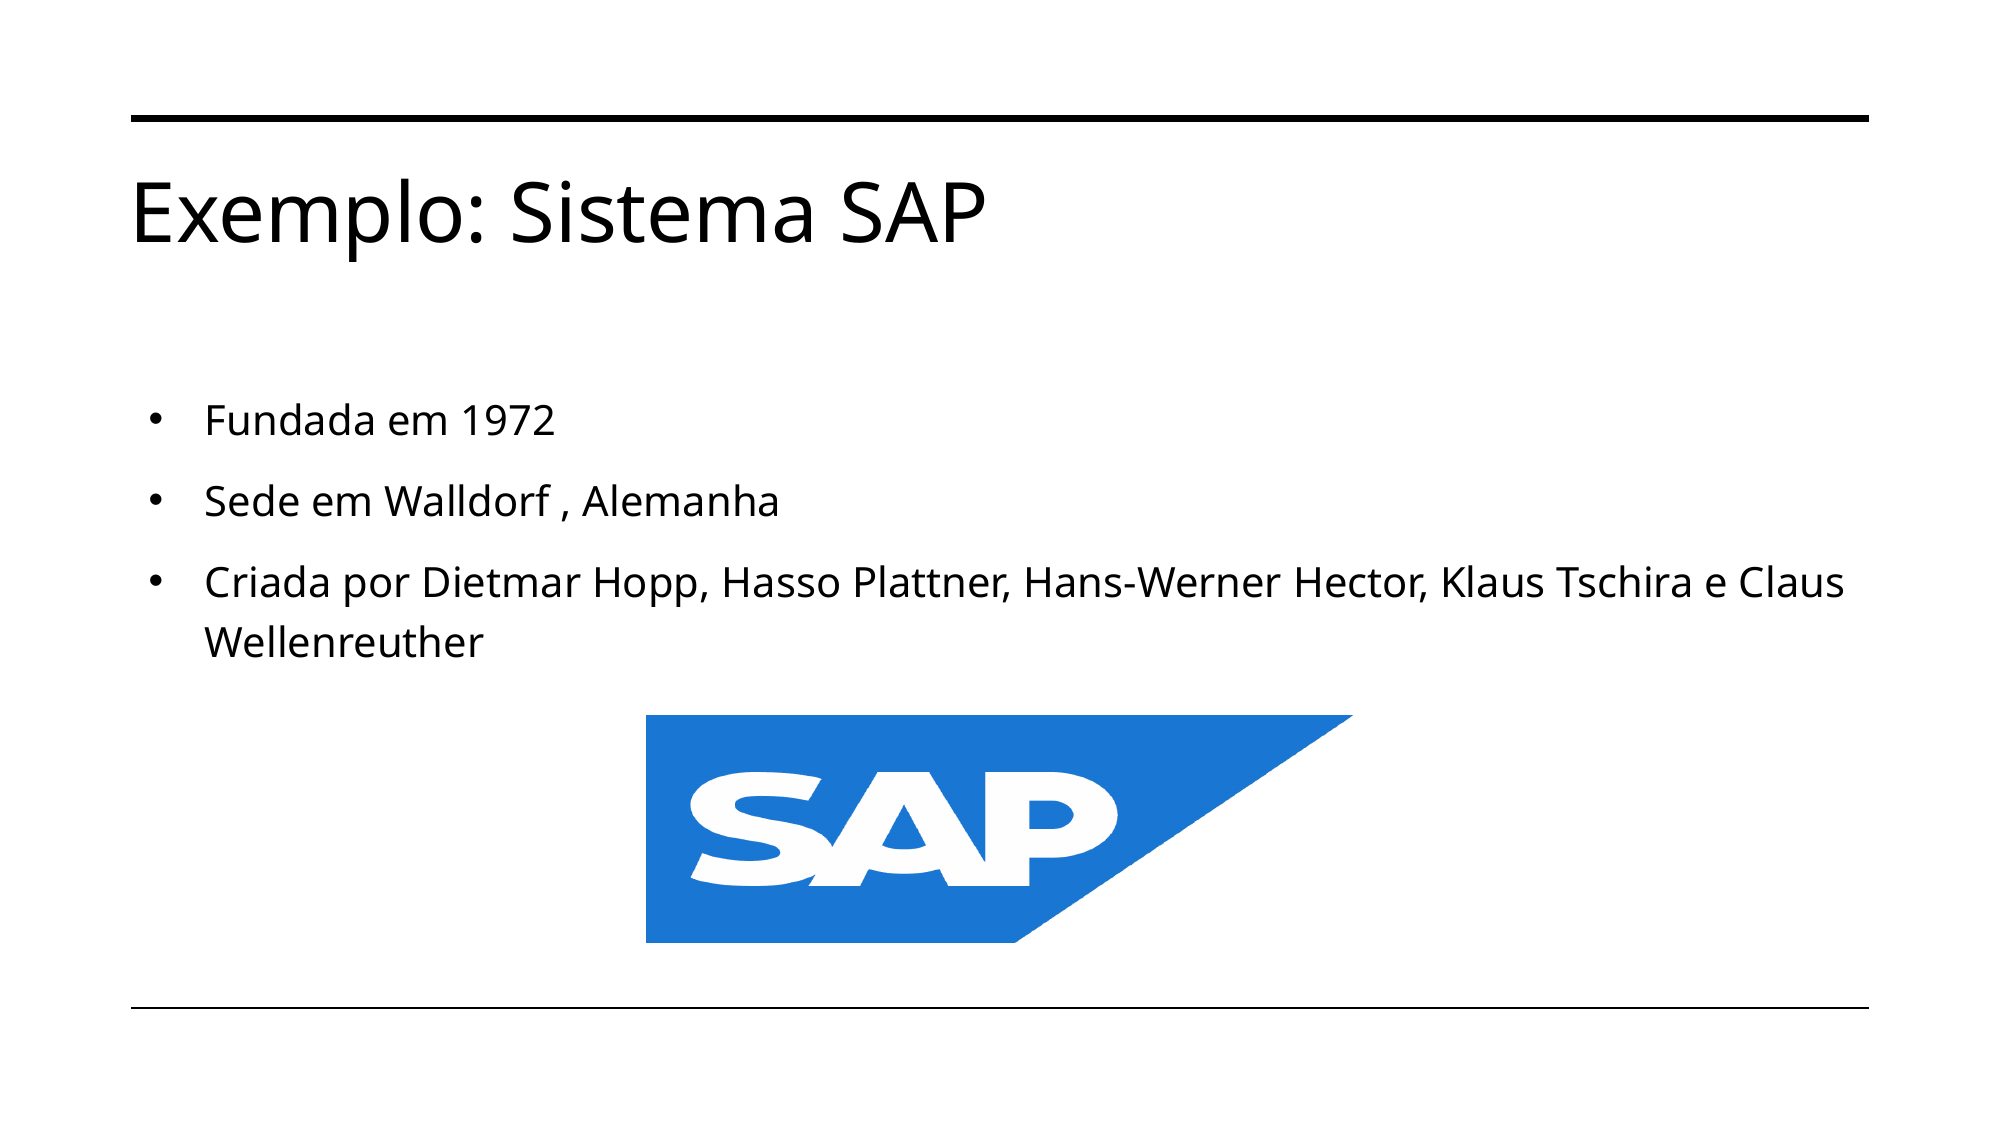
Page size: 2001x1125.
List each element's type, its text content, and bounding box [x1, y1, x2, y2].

picture [646, 600, 1354, 1057]
title Exemplo: Sistema SAP [114, 151, 1869, 376]
list Fundada em 1972 Sede em Walldorf , Alemanha Criada por Dietmar Hopp, Hasso Plattner, Hans-Werner Hector, Klaus Tschira e Claus Wellenreuther [114, 376, 1869, 973]
